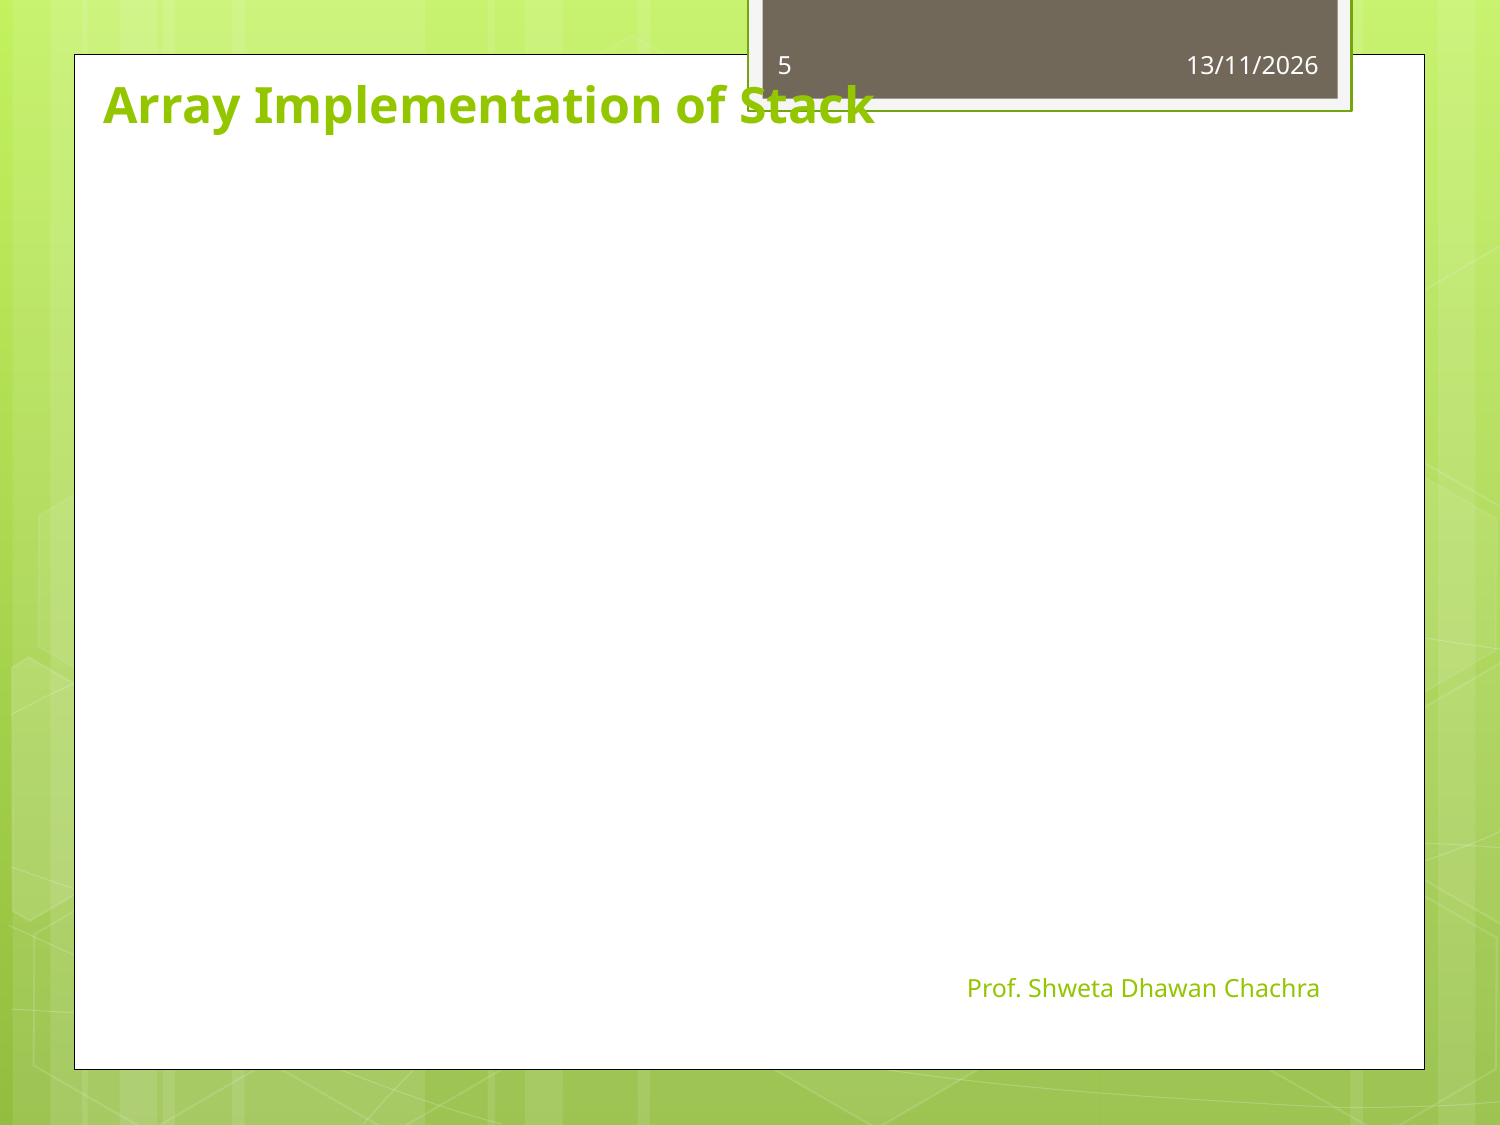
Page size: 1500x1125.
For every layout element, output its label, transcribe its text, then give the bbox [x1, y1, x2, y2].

slide_number 5 [762, 36, 982, 97]
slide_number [983, 36, 1334, 97]
text_box Array Implementation of Stack [88, 66, 1241, 142]
footer Prof. Shweta Dhawan Chachra [761, 960, 1336, 1020]
